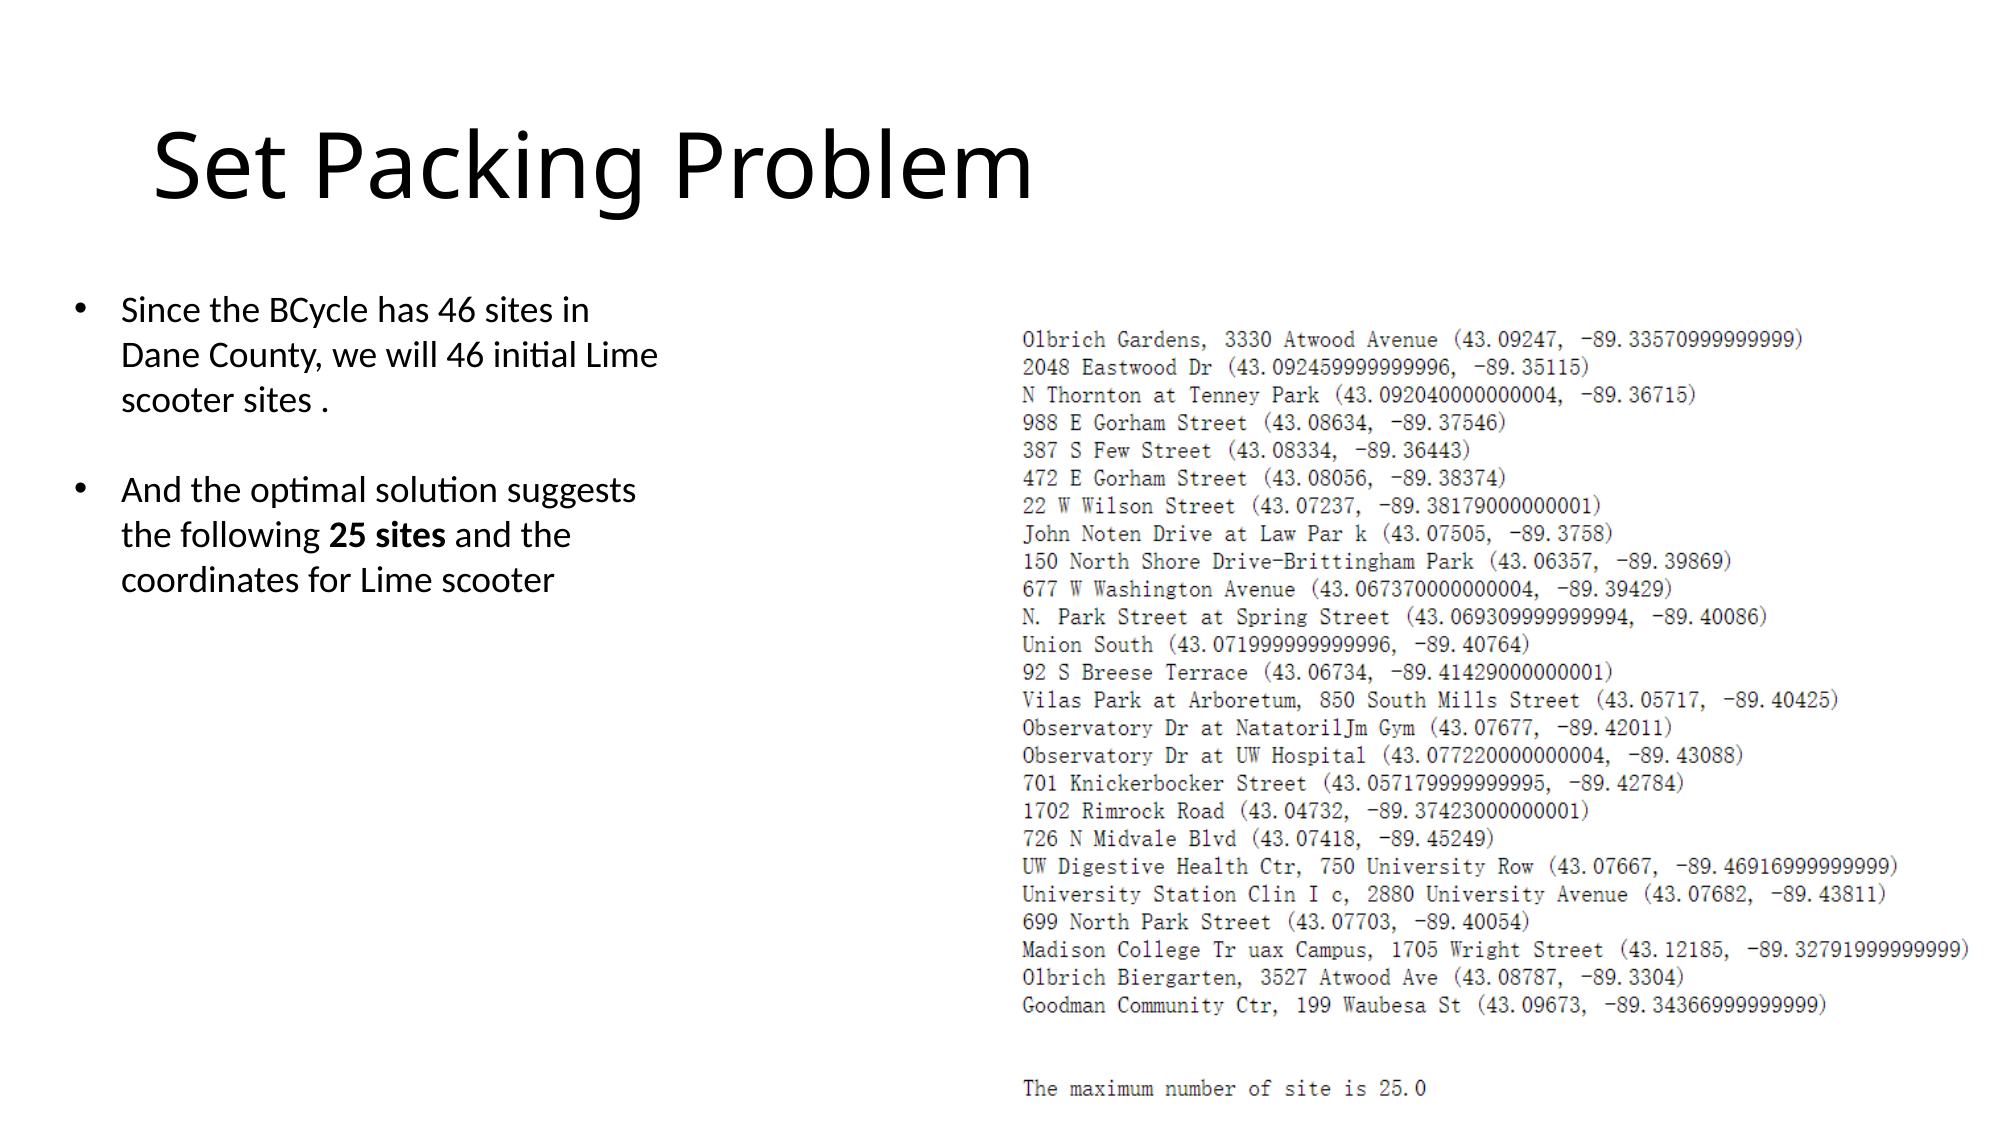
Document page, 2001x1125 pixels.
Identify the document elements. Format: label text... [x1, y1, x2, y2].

title Set Packing Problem [137, 59, 1863, 278]
picture [999, 318, 1973, 1113]
text_box Since the BCycle has 46 sites in Dane County, we will 46 initial Lime scooter sites . And the optimal solution suggests the following 25 sites and the coordinates for Lime scooter [59, 277, 688, 697]
